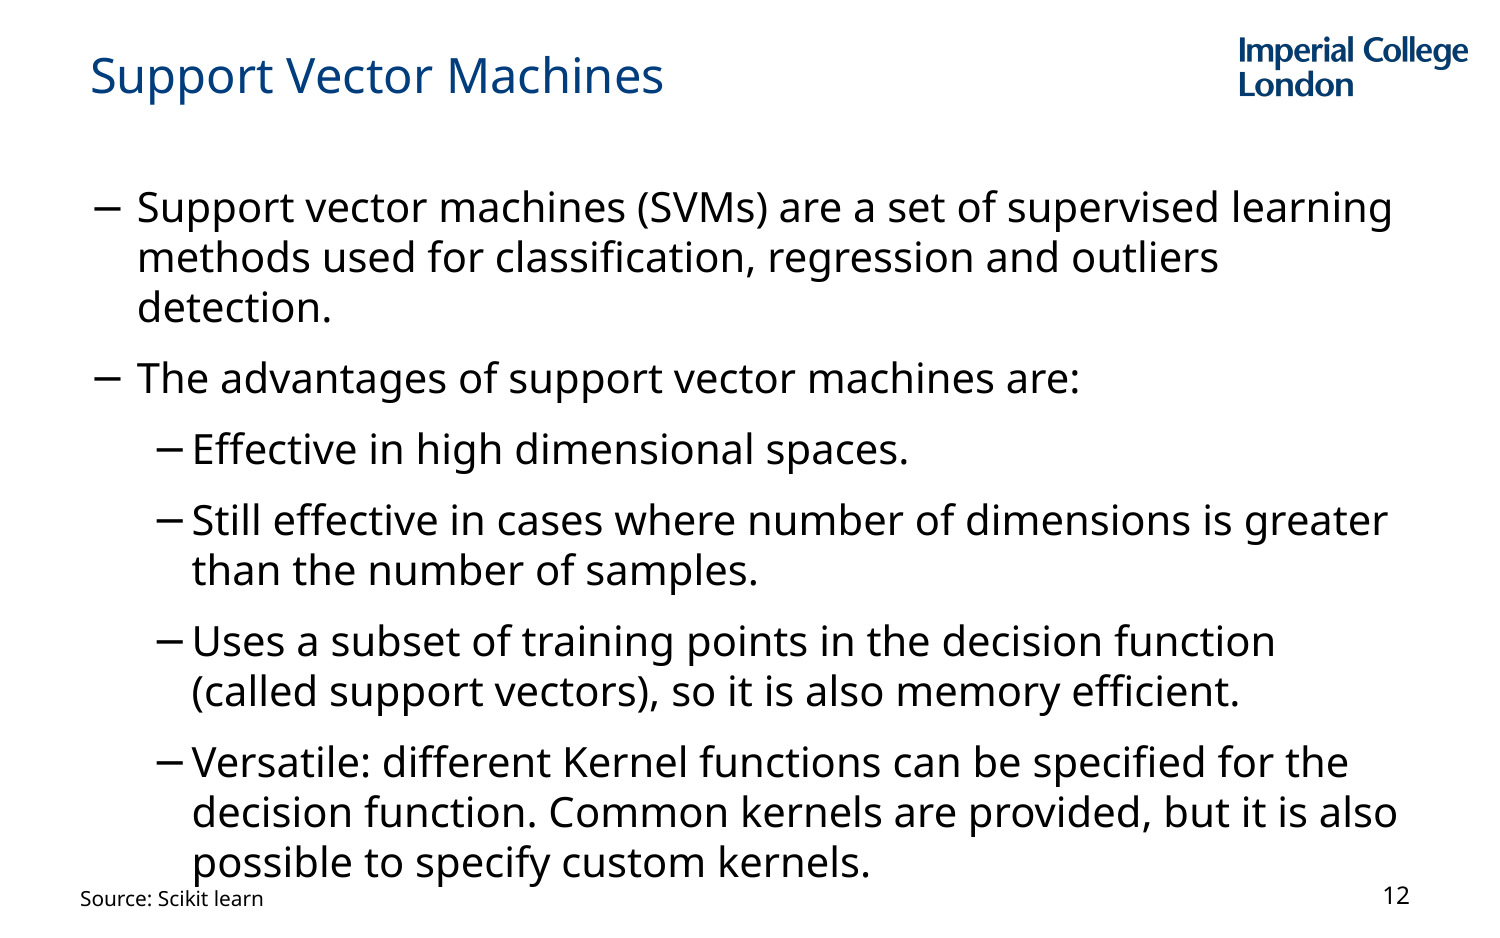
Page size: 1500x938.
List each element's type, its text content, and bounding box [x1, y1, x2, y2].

text_box Source: Scikit learn [65, 878, 279, 919]
slide_number 12 [1074, 872, 1426, 920]
picture [1425, 18, 1486, 114]
list Support vector machines (SVMs) are a set of supervised learning methods used for classification, regression and outliers detection. The advantages of support vector machines are: Effective in high dimensional spaces. Still effective in cases where number of dimensions is greater than the number of samples. Uses a subset of training points in the decision function (called support vectors), so it is also memory efficient. Versatile: different Kernel functions can be specified for the decision function. Common kernels are provided, but it is also possible to specify custom kernels. [75, 173, 1425, 853]
title Support Vector Machines [75, 0, 1425, 153]
